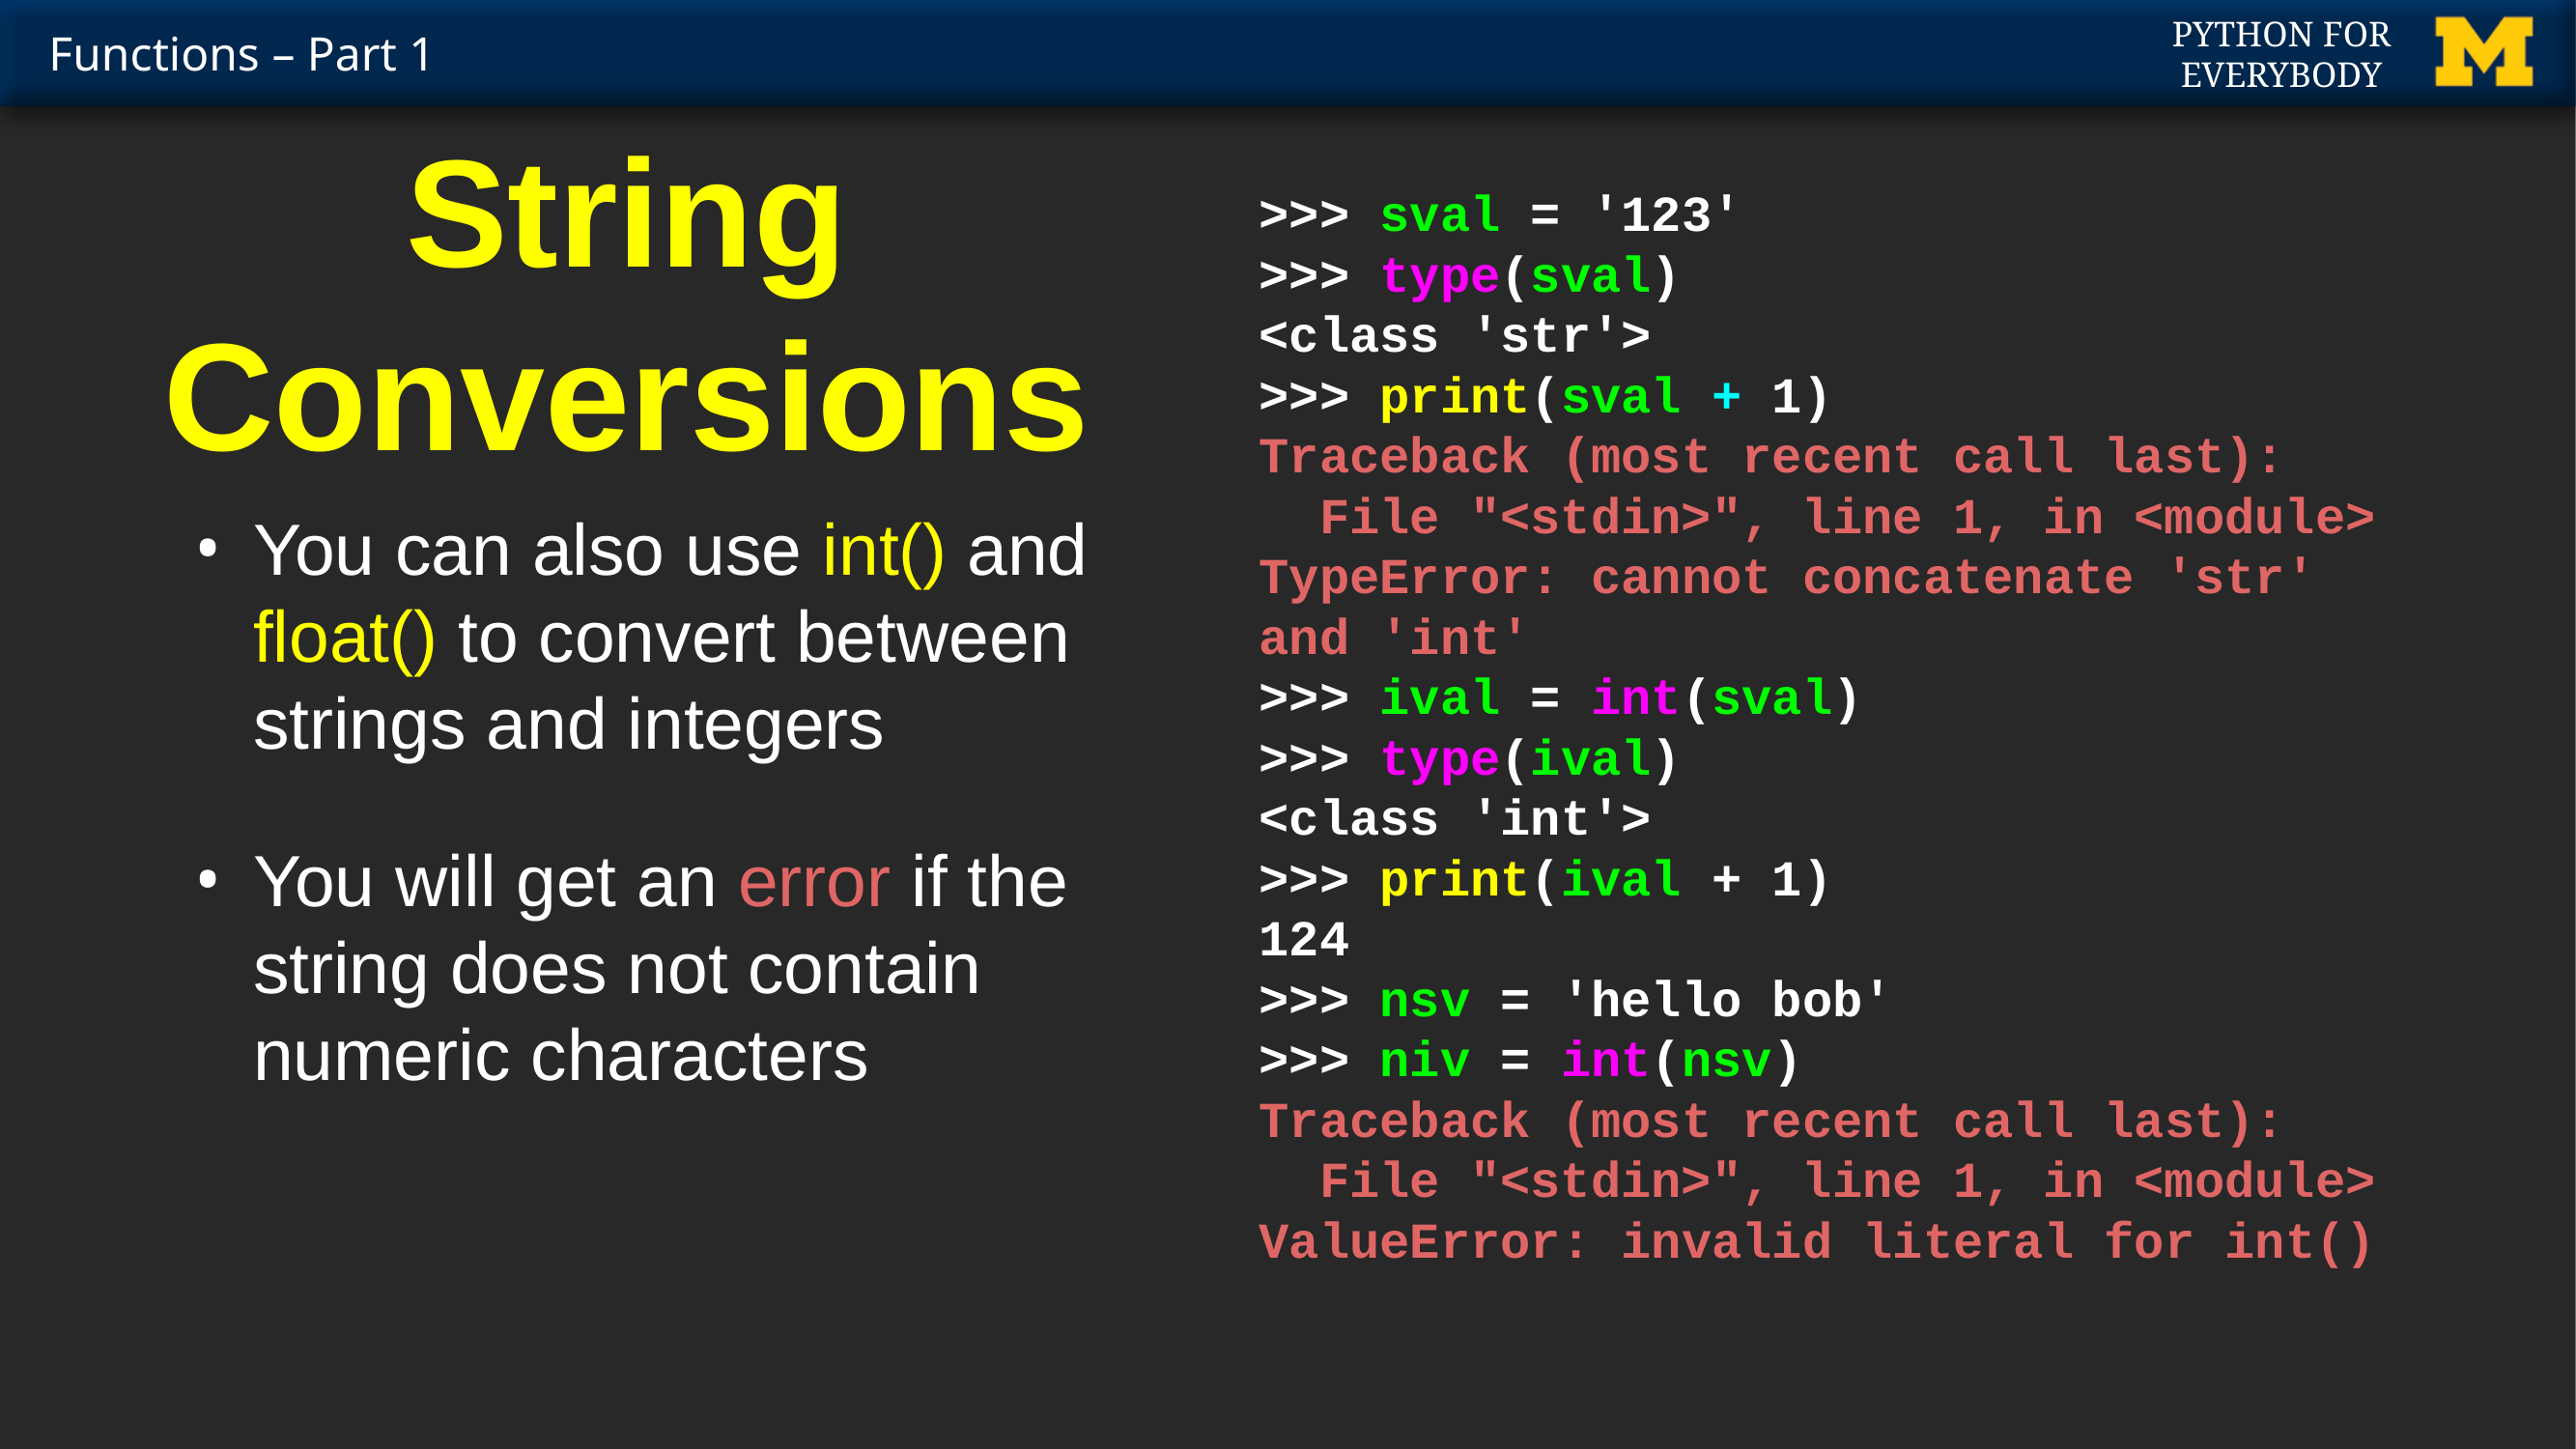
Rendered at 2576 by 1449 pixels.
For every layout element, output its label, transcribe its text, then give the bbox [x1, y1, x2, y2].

title String Conversions [127, 127, 1125, 347]
text_box >>> sval = '123' >>> type(sval) <class 'str'> >>> print(sval + 1) Traceback (most recent call last): File "<stdin>", line 1, in <module> TypeError: cannot concatenate 'str' and 'int' >>> ival = int(sval) >>> type(ival) <class 'int'> >>> print(ival + 1) 124 >>> nsv = 'hello bob' >>> niv = int(nsv) Traceback (most recent call last): File "<stdin>", line 1, in <module> ValueError: invalid literal for int() [1259, 117, 2427, 1332]
picture [0, 0, 2576, 1449]
list You can also use int() and float() to convert between strings and integers You will get an error if the string does not contain numeric characters [127, 347, 1129, 1252]
